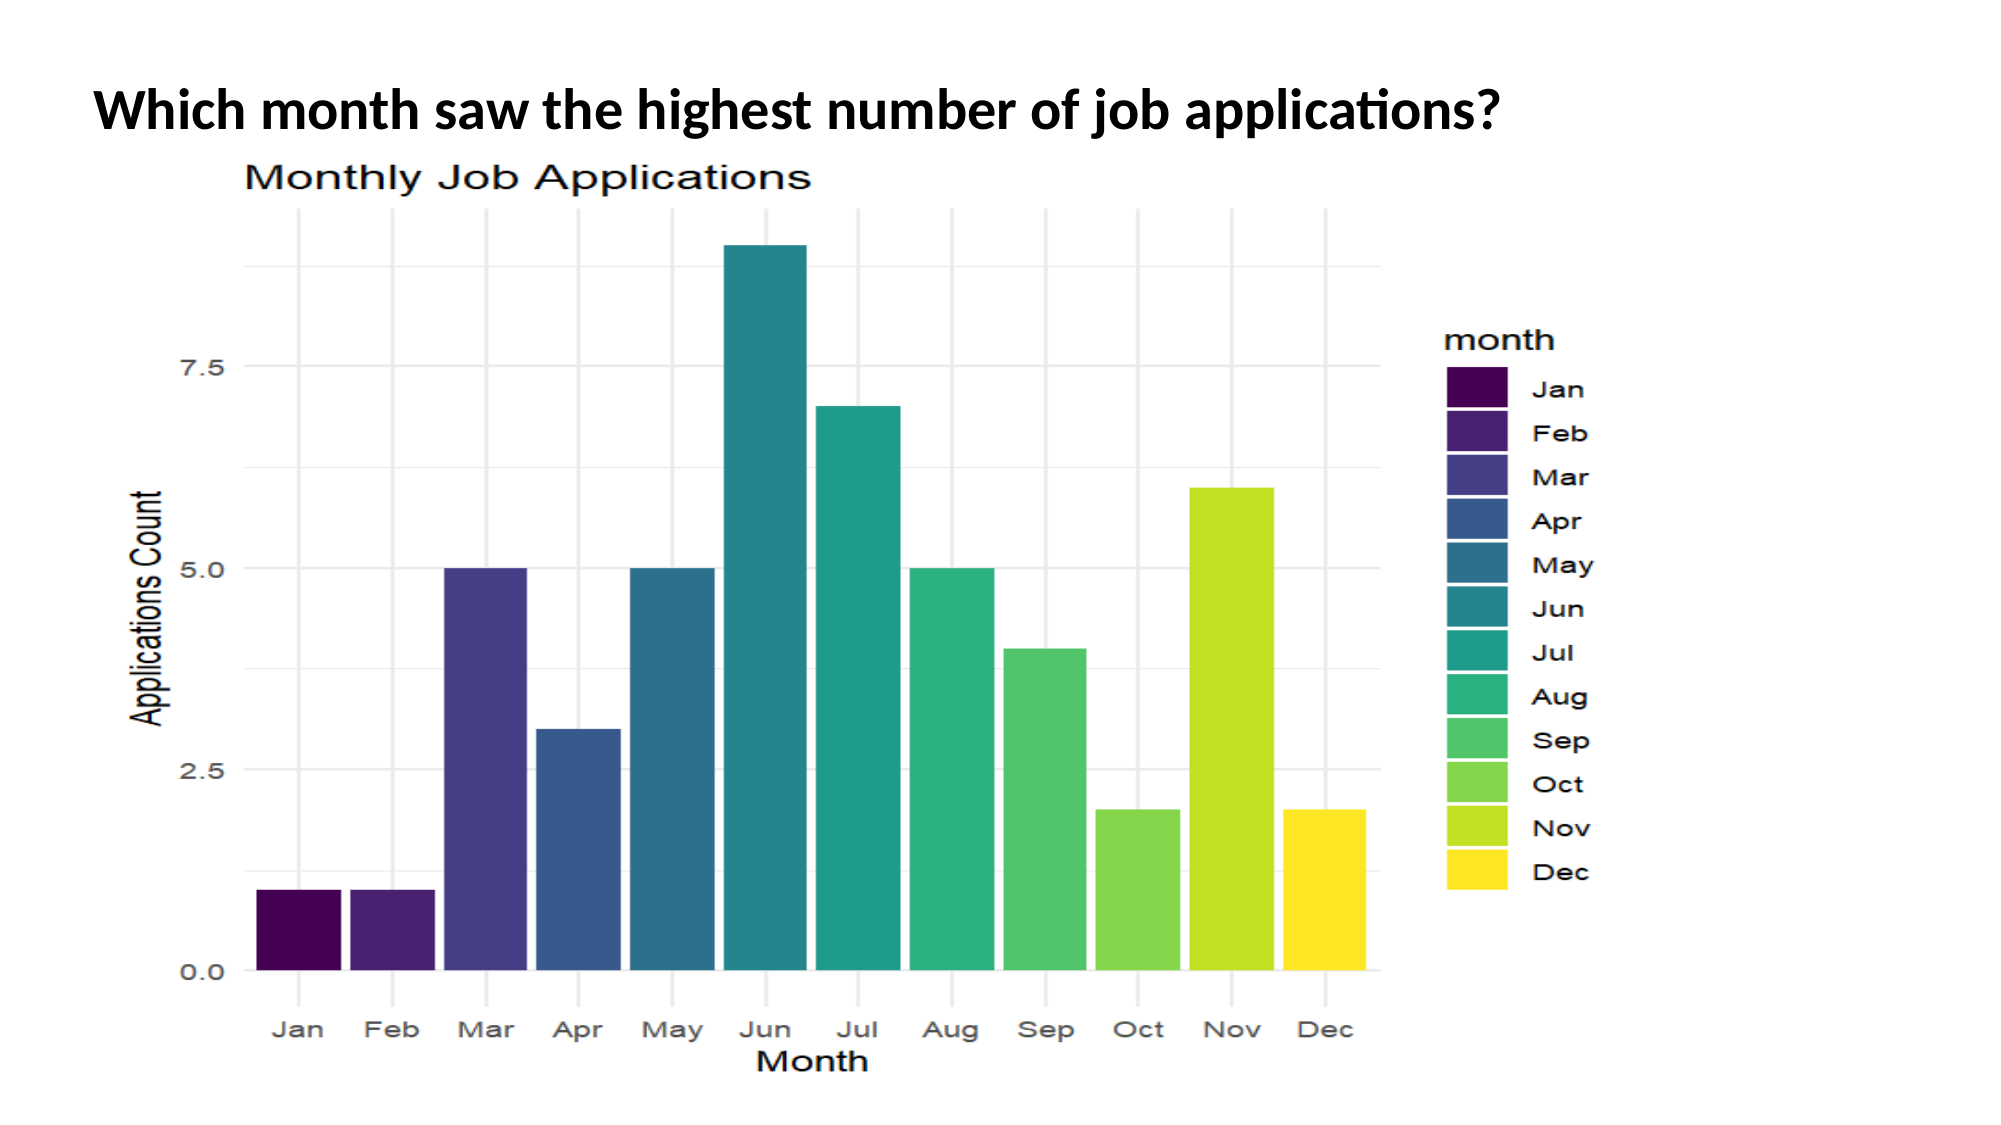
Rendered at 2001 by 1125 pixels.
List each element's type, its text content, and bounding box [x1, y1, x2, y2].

picture [106, 149, 1637, 1091]
text_box Which month saw the highest number of job applications? [78, 63, 1560, 149]
